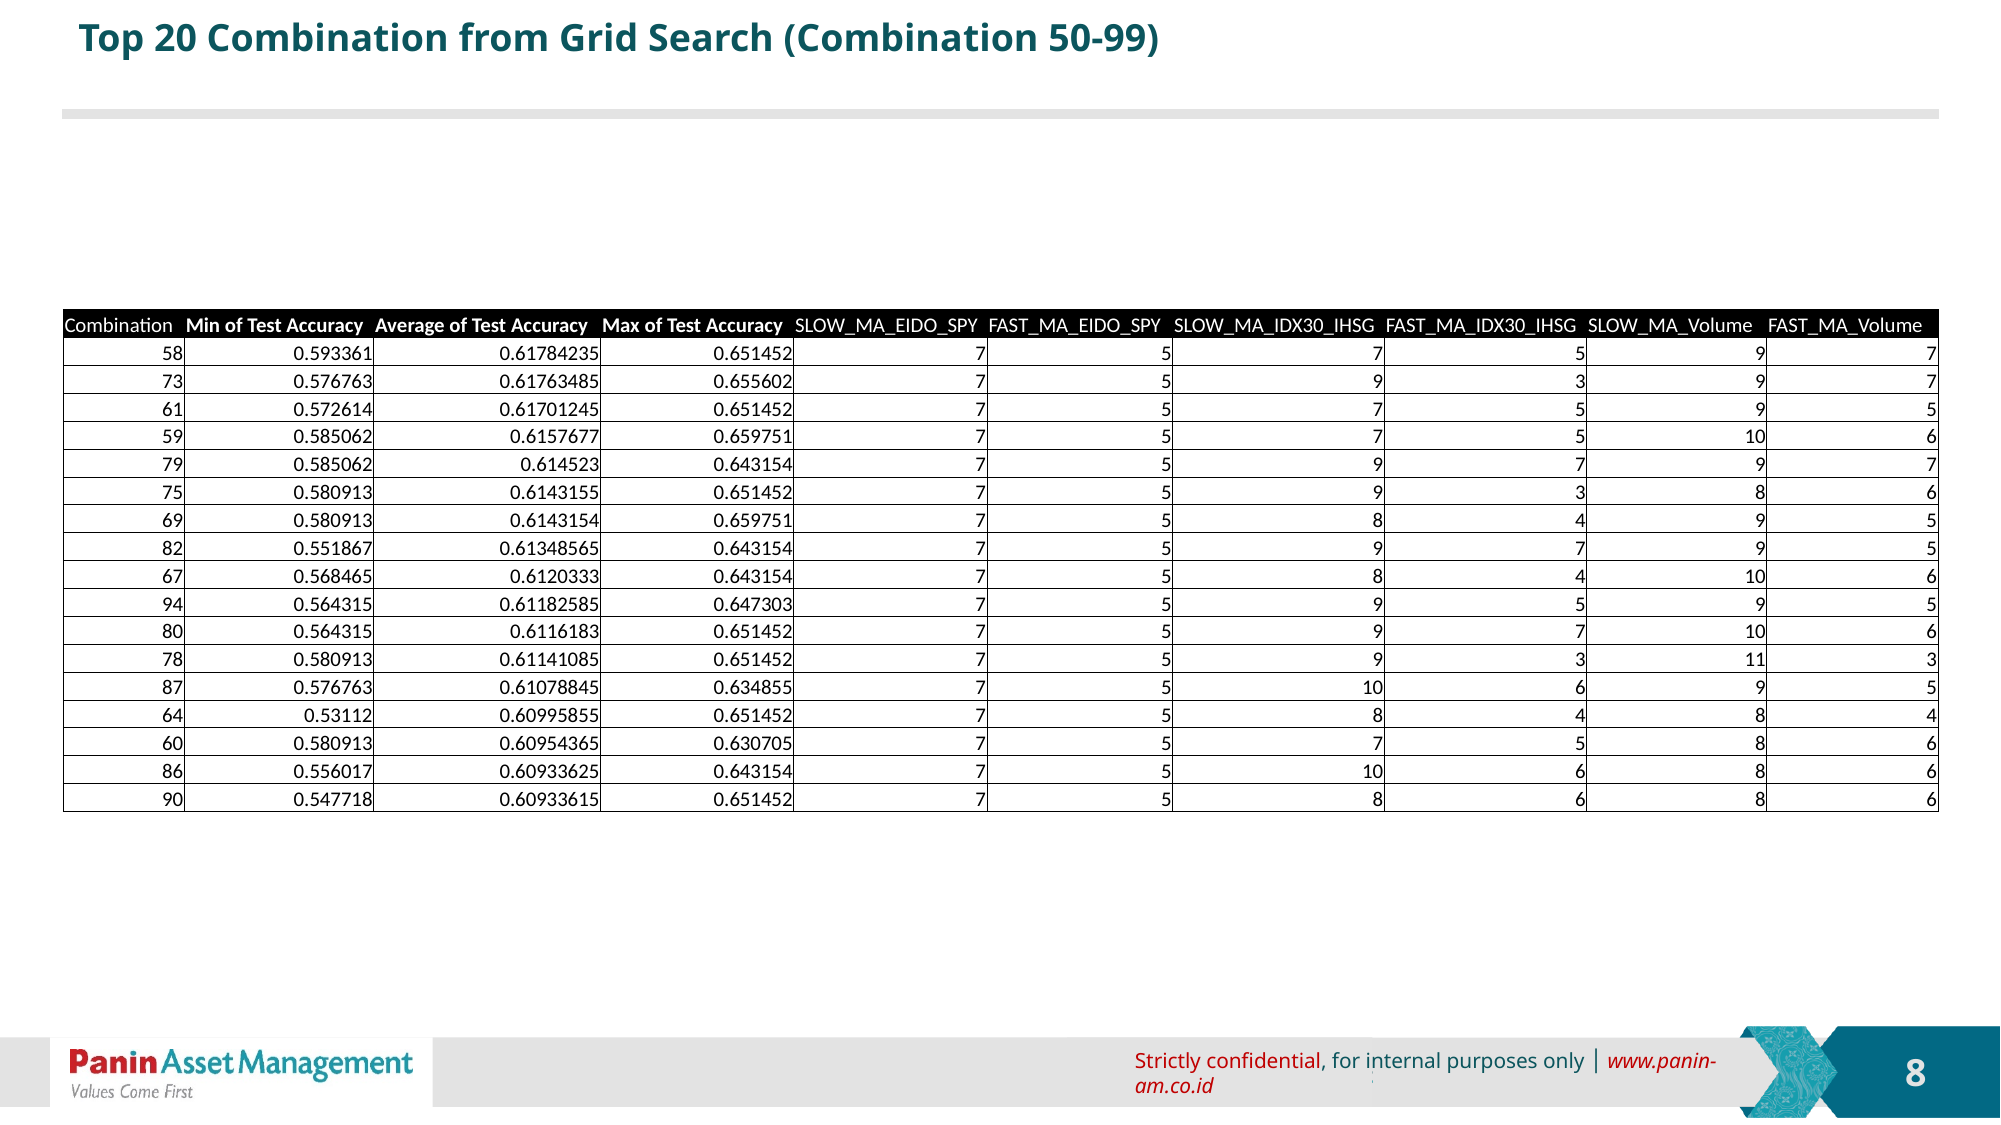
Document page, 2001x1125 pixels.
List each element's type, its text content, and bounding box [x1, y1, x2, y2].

table_cell 61 [64, 394, 184, 421]
table_cell 0.53112 [185, 701, 373, 727]
table_cell 7 [794, 645, 987, 672]
table_cell 7 [794, 505, 987, 532]
table_cell 5 [1767, 533, 1938, 560]
table_cell 60 [64, 728, 184, 755]
table_cell 3 [1385, 366, 1586, 393]
table_cell 0.6143155 [374, 478, 600, 504]
table_cell 9 [1587, 394, 1766, 421]
table_cell 8 [1587, 701, 1766, 727]
table_cell 5 [988, 450, 1172, 477]
picture [70, 1049, 413, 1102]
table_cell 0.61182585 [374, 589, 600, 616]
table_cell 6 [1767, 784, 1938, 811]
table_cell 7 [794, 701, 987, 727]
table_cell 7 [794, 756, 987, 783]
table_cell 3 [1767, 645, 1938, 672]
table_cell 5 [988, 756, 1172, 783]
table_cell 67 [64, 561, 184, 588]
table_header FAST_MA_Volume [1767, 310, 1938, 337]
table_cell 0.61348565 [374, 533, 600, 560]
title Top 20 Combination from Grid Search (Combination 50-99) [63, 6, 1939, 63]
table_cell 7 [794, 366, 987, 393]
table_cell 0.556017 [185, 756, 373, 783]
table_cell 5 [988, 617, 1172, 644]
table_cell 6 [1385, 784, 1586, 811]
table_cell 7 [794, 728, 987, 755]
table_cell 5 [988, 366, 1172, 393]
table_cell 59 [64, 422, 184, 449]
table_cell 11 [1587, 645, 1766, 672]
table_cell 7 [1385, 450, 1586, 477]
table_cell 6 [1767, 756, 1938, 783]
table_cell 5 [988, 478, 1172, 504]
table_cell 7 [1767, 366, 1938, 393]
table_cell 8 [1173, 561, 1384, 588]
table_cell 10 [1173, 673, 1384, 700]
table_cell 10 [1587, 422, 1766, 449]
table_cell 0.60933625 [374, 756, 600, 783]
table_cell 58 [64, 338, 184, 365]
table_cell 5 [1385, 338, 1586, 365]
table_cell 9 [1587, 338, 1766, 365]
table_cell 6 [1385, 673, 1586, 700]
table_cell 0.576763 [185, 366, 373, 393]
table_cell 7 [794, 422, 987, 449]
table_cell 4 [1385, 701, 1586, 727]
table_cell 5 [988, 701, 1172, 727]
picture [1739, 1026, 1836, 1118]
table_cell 7 [794, 450, 987, 477]
table_cell 6 [1767, 617, 1938, 644]
table_cell 5 [1767, 505, 1938, 532]
table_cell 4 [1385, 505, 1586, 532]
table_cell 0.585062 [185, 450, 373, 477]
table_cell 4 [1767, 701, 1938, 727]
table_header Min of Test Accuracy [185, 310, 373, 337]
table_cell 78 [64, 645, 184, 672]
table_cell 0.580913 [185, 645, 373, 672]
table_cell 7 [1767, 338, 1938, 365]
table_cell 7 [794, 617, 987, 644]
table_cell 0.647303 [601, 589, 793, 616]
table_cell 0.651452 [601, 394, 793, 421]
table_cell 5 [1385, 394, 1586, 421]
table_cell 0.61763485 [374, 366, 600, 393]
table_header Max of Test Accuracy [601, 310, 793, 337]
table_cell 94 [64, 589, 184, 616]
table_cell 0.655602 [601, 366, 793, 393]
table_cell 0.572614 [185, 394, 373, 421]
table_cell 86 [64, 756, 184, 783]
table_cell 0.585062 [185, 422, 373, 449]
table_header FAST_MA_IDX30_IHSG [1385, 310, 1586, 337]
table_cell 9 [1173, 533, 1384, 560]
table_cell 10 [1587, 561, 1766, 588]
table_header SLOW_MA_IDX30_IHSG [1173, 310, 1384, 337]
table_cell 0.60933615 [374, 784, 600, 811]
table_cell 3 [1385, 478, 1586, 504]
table_cell 7 [794, 394, 987, 421]
table_cell 5 [988, 422, 1172, 449]
table_cell 9 [1587, 589, 1766, 616]
table_cell 0.568465 [185, 561, 373, 588]
table_header FAST_MA_EIDO_SPY [988, 310, 1172, 337]
table_cell 5 [1385, 589, 1586, 616]
table_cell 5 [988, 394, 1172, 421]
table_cell 0.651452 [601, 784, 793, 811]
table_cell 9 [1587, 673, 1766, 700]
table_cell 0.6120333 [374, 561, 600, 588]
table_cell 5 [1767, 673, 1938, 700]
table_cell 9 [1587, 533, 1766, 560]
table_cell 6 [1385, 756, 1586, 783]
table_header Combination [64, 310, 184, 337]
table_cell 6 [1767, 728, 1938, 755]
table_cell 7 [1173, 728, 1384, 755]
table_cell 0.651452 [601, 701, 793, 727]
table_cell 9 [1173, 589, 1384, 616]
table_cell 5 [1385, 728, 1586, 755]
table_cell 0.6157677 [374, 422, 600, 449]
table_header Average of Test Accuracy [374, 310, 600, 337]
table_cell 7 [794, 478, 987, 504]
table_cell 0.547718 [185, 784, 373, 811]
table_cell 6 [1767, 422, 1938, 449]
table_cell 7 [1385, 533, 1586, 560]
table_cell 5 [988, 645, 1172, 672]
table_cell 8 [1173, 701, 1384, 727]
table_cell 0.643154 [601, 450, 793, 477]
table_cell 90 [64, 784, 184, 811]
table_cell 5 [988, 505, 1172, 532]
table_cell 7 [1173, 394, 1384, 421]
table_cell 80 [64, 617, 184, 644]
table_cell 5 [1767, 394, 1938, 421]
table_cell 10 [1587, 617, 1766, 644]
table_cell 87 [64, 673, 184, 700]
table_cell 9 [1173, 450, 1384, 477]
table_cell 8 [1587, 728, 1766, 755]
table_cell 7 [1173, 422, 1384, 449]
table_cell 0.60954365 [374, 728, 600, 755]
table_cell 0.651452 [601, 478, 793, 504]
table_cell 5 [988, 728, 1172, 755]
slide_number 8 [1844, 1041, 1987, 1102]
table_cell 7 [794, 533, 987, 560]
table_cell 9 [1587, 450, 1766, 477]
table_cell 79 [64, 450, 184, 477]
table_cell 9 [1173, 617, 1384, 644]
table_cell 9 [1587, 366, 1766, 393]
table_cell 0.61078845 [374, 673, 600, 700]
table_cell 7 [1385, 617, 1586, 644]
table_cell 0.6116183 [374, 617, 600, 644]
table_cell 5 [988, 673, 1172, 700]
table_cell 0.564315 [185, 589, 373, 616]
table_cell 5 [1767, 589, 1938, 616]
table_cell 7 [1767, 450, 1938, 477]
table_cell 10 [1173, 756, 1384, 783]
table_cell 7 [794, 589, 987, 616]
table_cell 0.580913 [185, 505, 373, 532]
table_cell 0.651452 [601, 645, 793, 672]
table_cell 3 [1385, 645, 1586, 672]
table_cell 64 [64, 701, 184, 727]
table_cell 8 [1173, 505, 1384, 532]
table_cell 0.61701245 [374, 394, 600, 421]
table_cell 7 [794, 561, 987, 588]
table_cell 5 [1385, 422, 1586, 449]
table_cell 0.551867 [185, 533, 373, 560]
table_cell 4 [1385, 561, 1586, 588]
table_cell 0.580913 [185, 478, 373, 504]
table_cell 75 [64, 478, 184, 504]
table_cell 0.643154 [601, 561, 793, 588]
table_cell 7 [794, 673, 987, 700]
table_cell 73 [64, 366, 184, 393]
table_cell 5 [988, 561, 1172, 588]
table_cell 6 [1767, 478, 1938, 504]
table_cell 0.643154 [601, 533, 793, 560]
table_cell 9 [1587, 505, 1766, 532]
table_header SLOW_MA_EIDO_SPY [794, 310, 987, 337]
table_cell 7 [1173, 338, 1384, 365]
table_cell 9 [1173, 366, 1384, 393]
table_cell 0.643154 [601, 756, 793, 783]
table_cell 0.593361 [185, 338, 373, 365]
table_cell 0.60995855 [374, 701, 600, 727]
table_cell 0.659751 [601, 505, 793, 532]
table_cell 8 [1587, 784, 1766, 811]
table_cell 6 [1767, 561, 1938, 588]
table_cell 0.564315 [185, 617, 373, 644]
table_cell 0.580913 [185, 728, 373, 755]
table_cell 69 [64, 505, 184, 532]
table_cell 9 [1173, 645, 1384, 672]
table_cell 5 [988, 784, 1172, 811]
table_cell 0.576763 [185, 673, 373, 700]
table_cell 0.614523 [374, 450, 600, 477]
table_cell 0.6143154 [374, 505, 600, 532]
table_cell 0.61141085 [374, 645, 600, 672]
table_cell 0.61784235 [374, 338, 600, 365]
table_cell 5 [988, 533, 1172, 560]
table_cell 0.659751 [601, 422, 793, 449]
table_cell 5 [988, 338, 1172, 365]
table_cell 7 [794, 338, 987, 365]
table_cell 7 [794, 784, 987, 811]
table_cell 0.651452 [601, 617, 793, 644]
table_cell 8 [1587, 756, 1766, 783]
table_cell 8 [1173, 784, 1384, 811]
table_cell 8 [1587, 478, 1766, 504]
table_cell 9 [1173, 478, 1384, 504]
table_header SLOW_MA_Volume [1587, 310, 1766, 337]
table_cell 82 [64, 533, 184, 560]
table_cell 0.651452 [601, 338, 793, 365]
table_cell 0.634855 [601, 673, 793, 700]
table_cell 5 [988, 589, 1172, 616]
table_cell 0.630705 [601, 728, 793, 755]
picture [1739, 1109, 1745, 1118]
